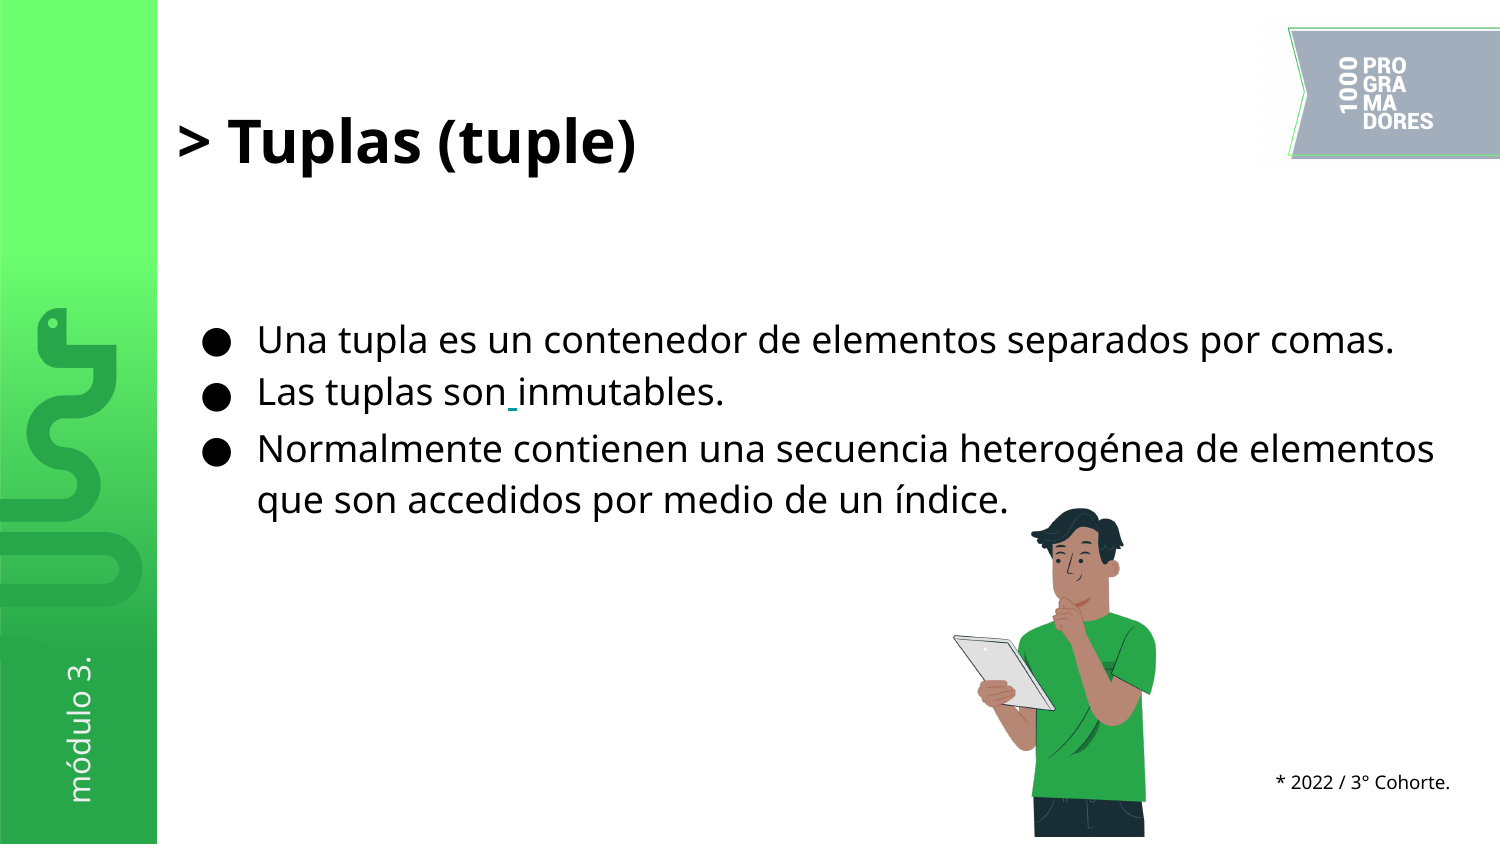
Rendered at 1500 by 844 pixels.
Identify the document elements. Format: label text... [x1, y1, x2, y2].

picture [1259, 15, 1500, 169]
text_box * 2022 / 3° Cohorte. [1362, 765, 1462, 799]
picture [799, 501, 1358, 837]
text_box > Tuplas (tuple) [162, 87, 1152, 168]
picture [0, 0, 157, 844]
text_box Una tupla es un contenedor de elementos separados por comas. Las tuplas son inmutables. Normalmente contienen una secuencia heterogénea de elementos que son accedidos por medio de un índice. [166, 237, 1462, 594]
